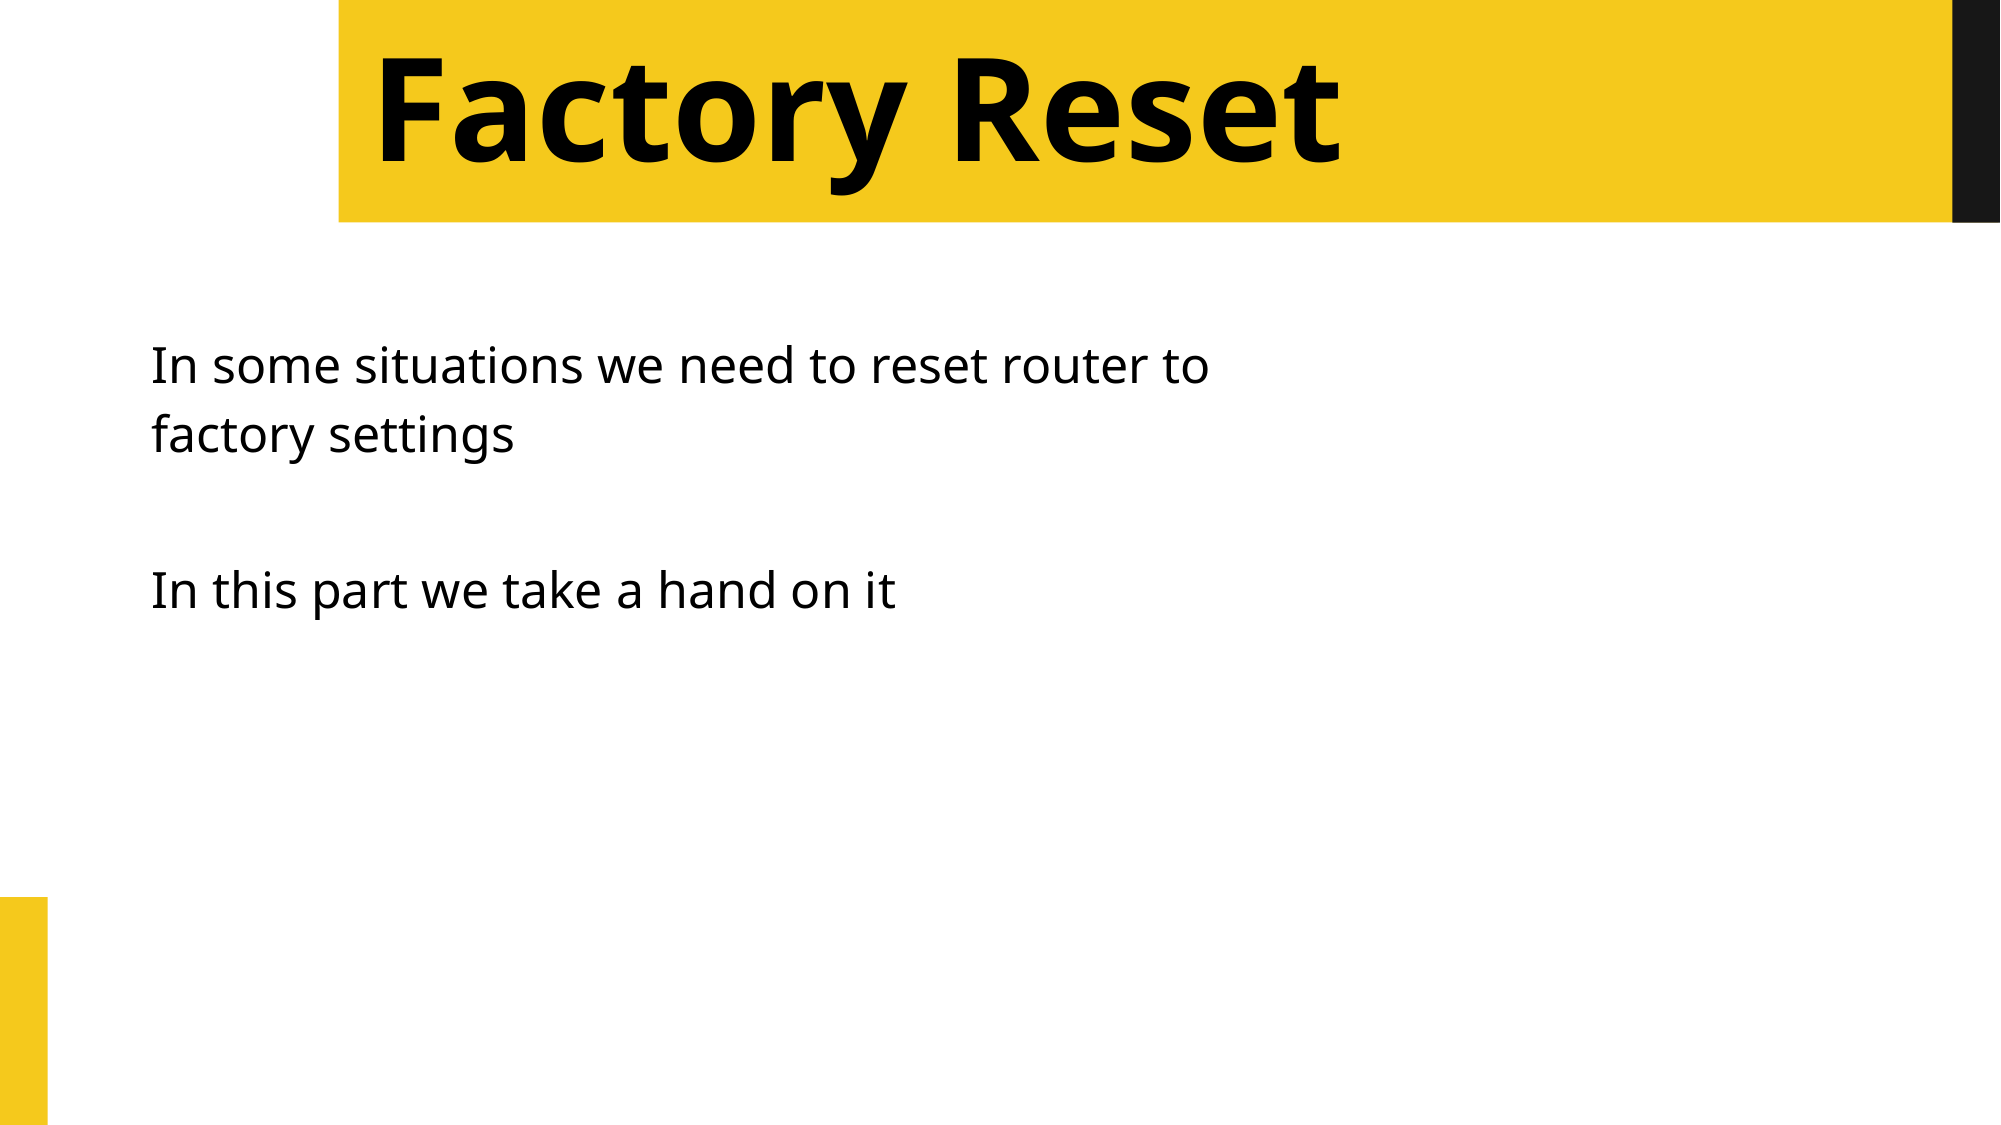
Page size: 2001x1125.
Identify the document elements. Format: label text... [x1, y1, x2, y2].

list In some situations we need to reset router to factory settings In this part we take a hand on it [131, 304, 1397, 1000]
title Factory Reset [350, 45, 1962, 305]
